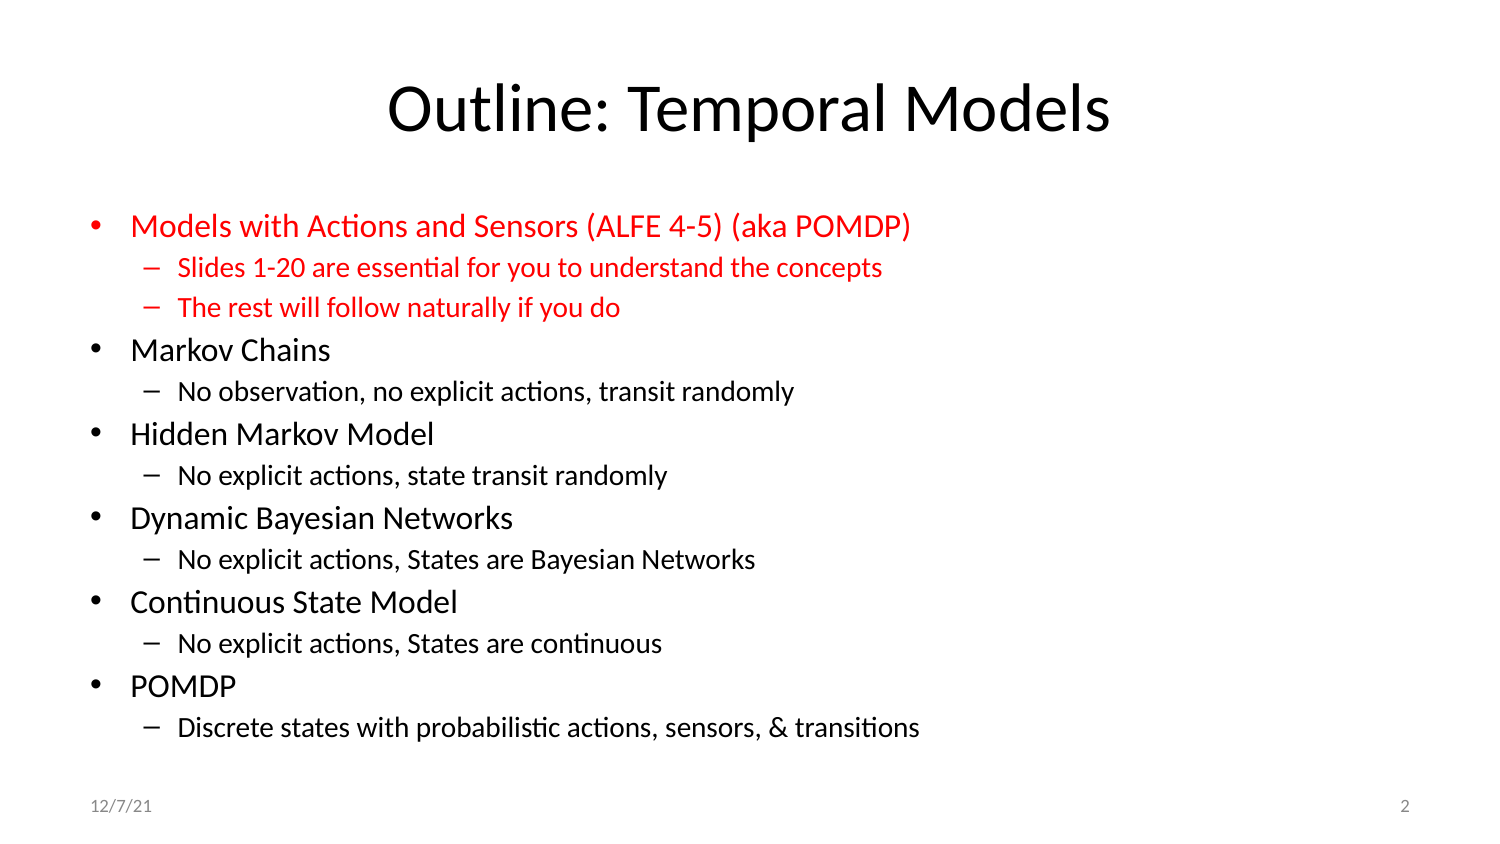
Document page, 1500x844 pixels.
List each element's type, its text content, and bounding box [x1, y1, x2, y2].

title Outline: Temporal Models [75, 33, 1425, 175]
slide_number ‹#› [1074, 782, 1425, 827]
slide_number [75, 782, 425, 827]
list Models with Actions and Sensors (ALFE 4-5) (aka POMDP) Slides 1-20 are essential for you to understand the concepts The rest will follow naturally if you do Markov Chains No observation, no explicit actions, transit randomly Hidden Markov Model No explicit actions, state transit randomly Dynamic Bayesian Networks No explicit actions, States are Bayesian Networks Continuous State Model No explicit actions, States are continuous POMDP Discrete states with probabilistic actions, sensors, & transitions [75, 196, 1425, 754]
